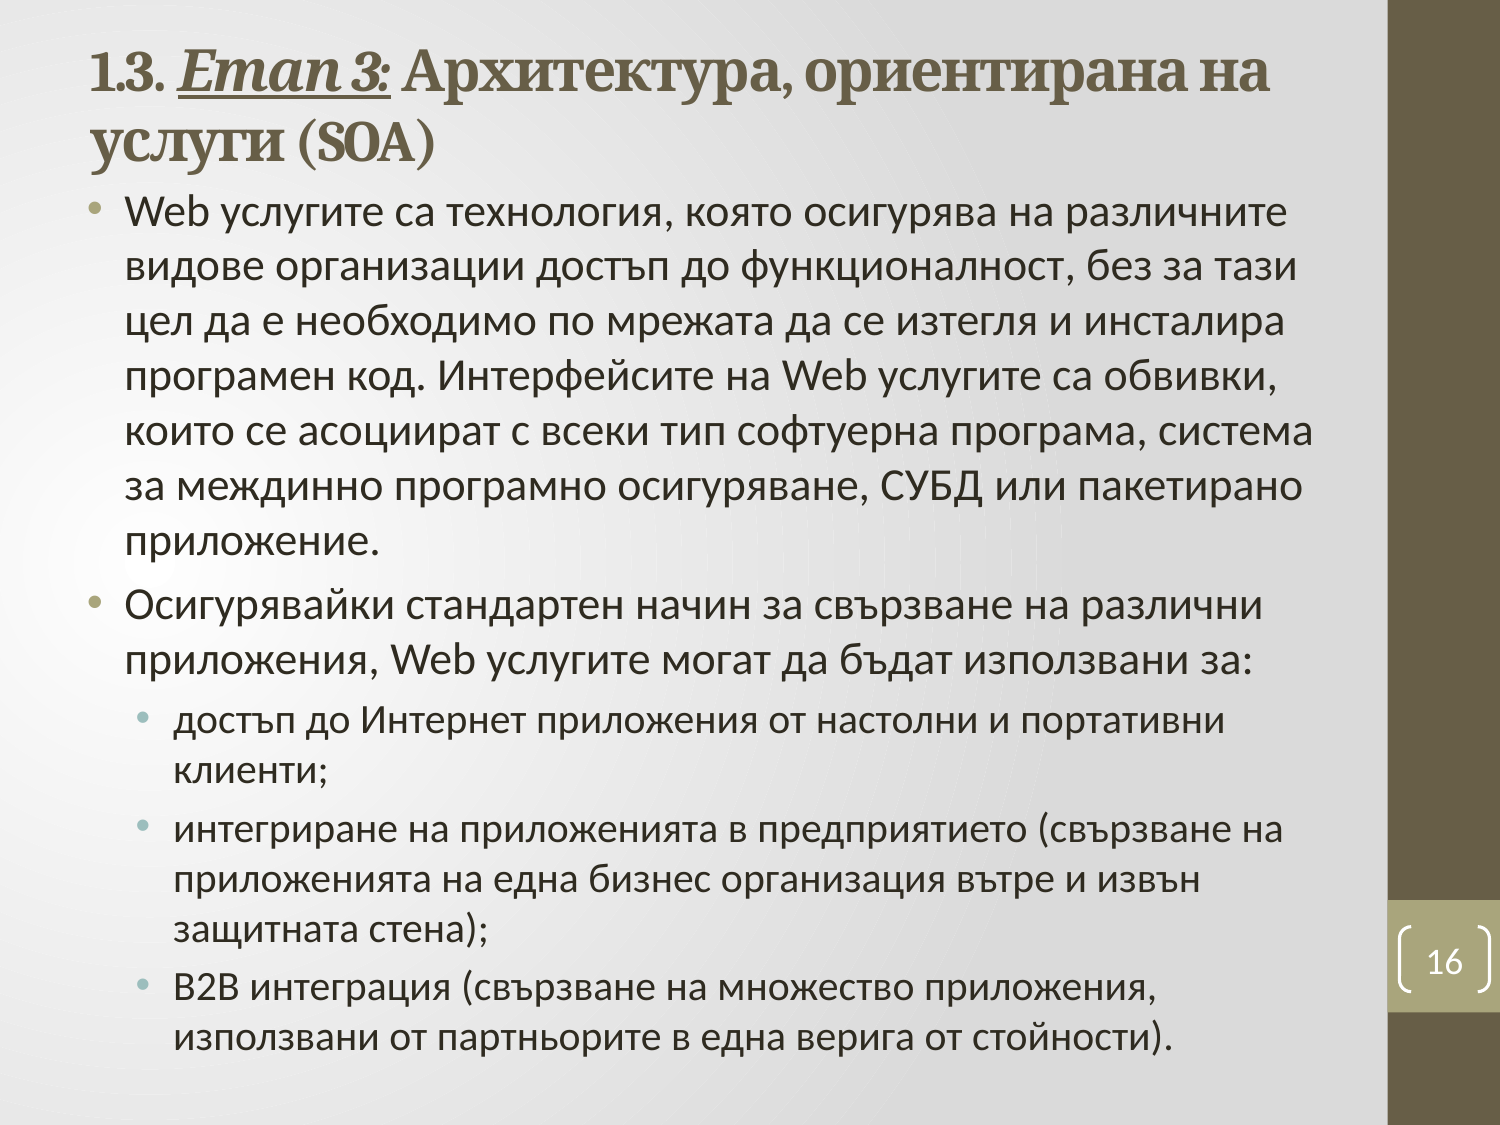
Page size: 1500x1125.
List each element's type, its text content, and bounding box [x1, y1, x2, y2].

title 1.3. Етап 3: Архитектура, ориентирана на услуги (SOA) [75, 45, 1325, 161]
slide_number 16 [1397, 925, 1492, 994]
list Web услугите са технология, която осигурява на различните видове организации достъп до функционалност, без за тази цел да е необходимо по мрежата да се изтегля и инсталира програмен код. Интерфейсите на Web услугите са обвивки, които се асоциират с всеки тип софтуерна програма, система за междинно програмно осигуряване, СУБД или пакетирано приложение. Осигурявайки стандартен начин за свързване на различни приложения, Web услугите могат да бъдат използвани за: достъп до Интернет приложения от настолни и портативни клиенти; интегриране на приложенията в предприятието (свързване на приложенията на една бизнес организация вътре и извън защитната стена); В2В интеграция (свързване на множество приложения, използвани от партньорите в една верига от стойности). [53, 172, 1353, 1083]
